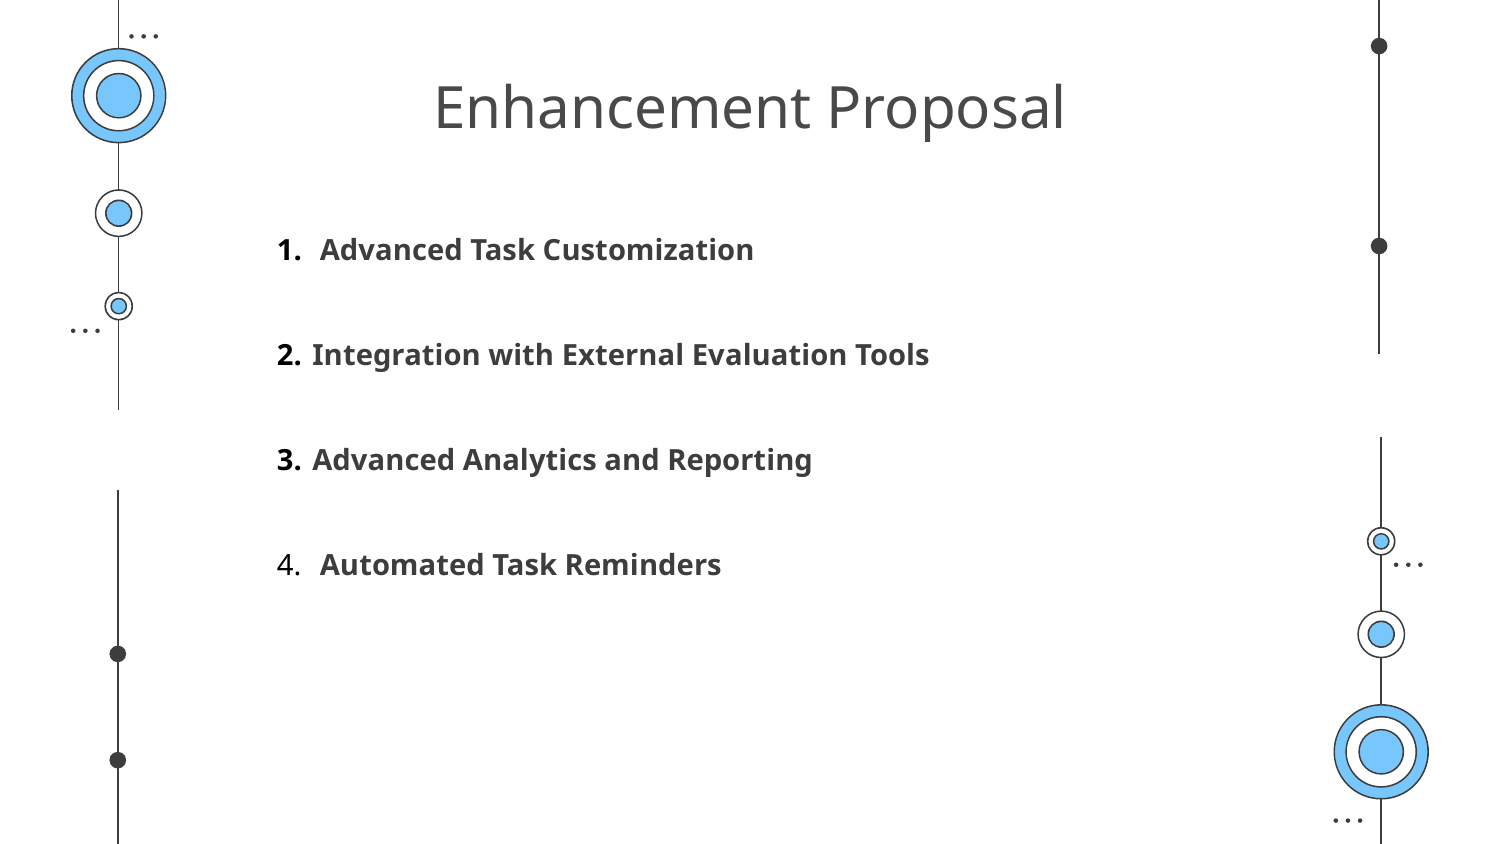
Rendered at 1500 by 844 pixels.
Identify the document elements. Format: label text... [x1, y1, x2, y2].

text_box Advanced Task Customization Integration with External Evaluation Tools Advanced Analytics and Reporting Automated Task Reminders [262, 224, 1056, 624]
title Enhancement Proposal [299, 55, 1201, 150]
